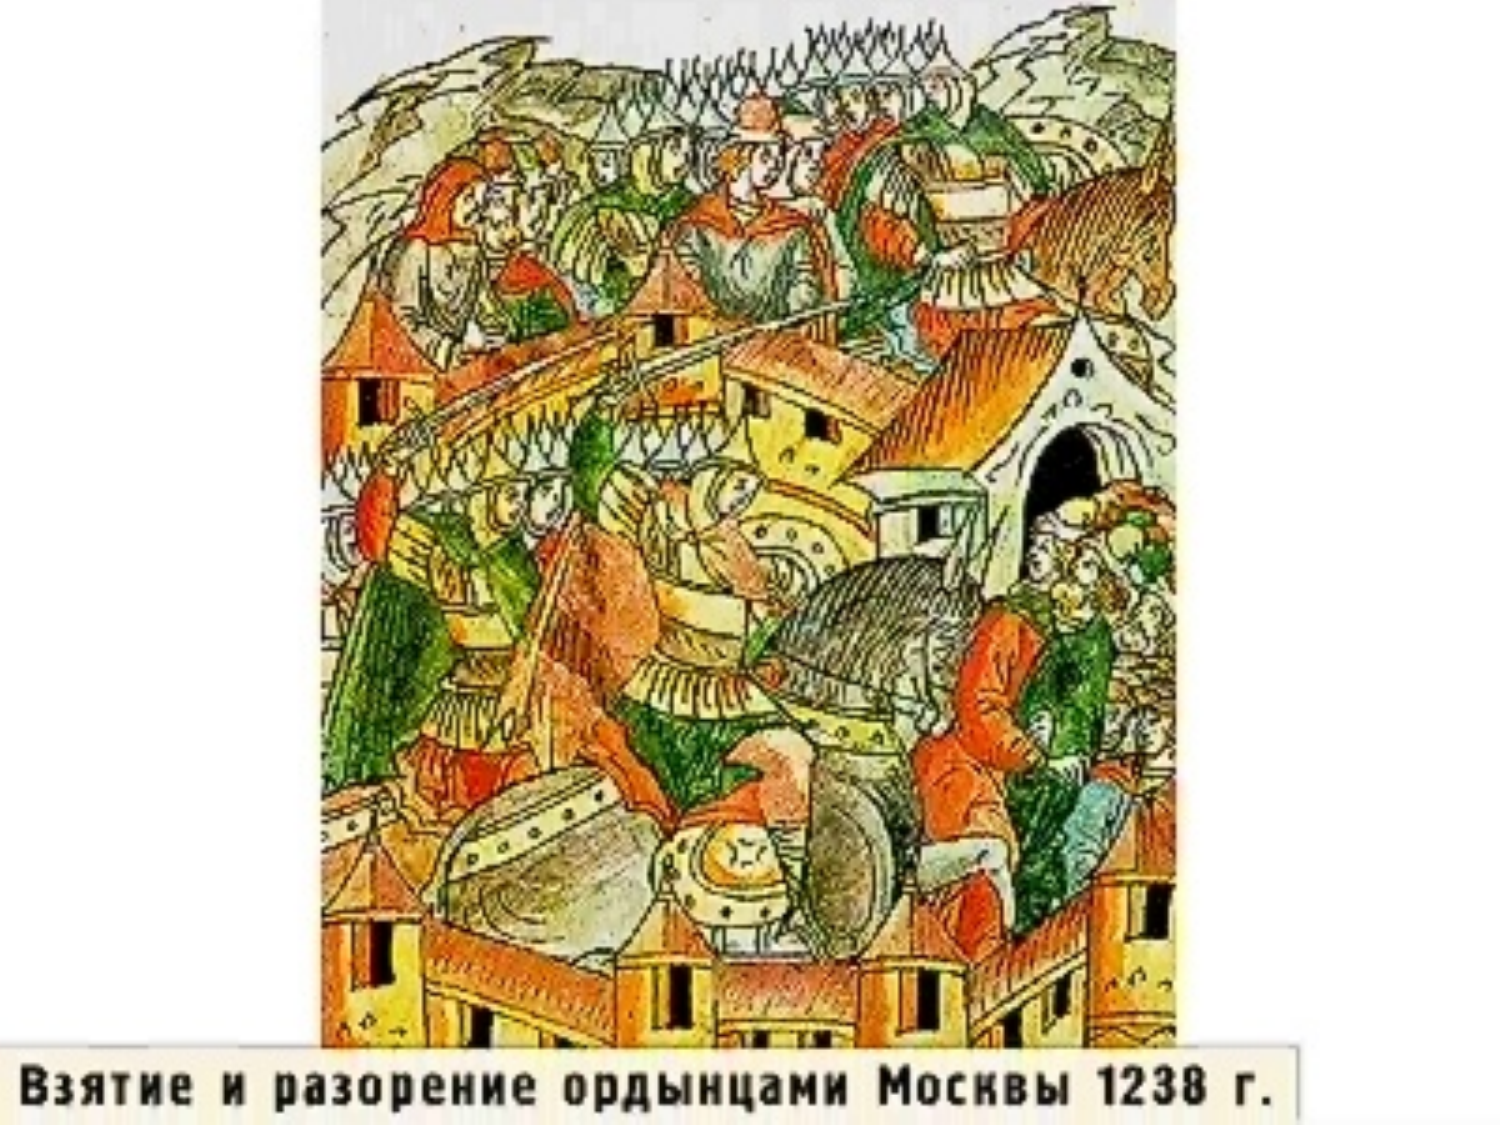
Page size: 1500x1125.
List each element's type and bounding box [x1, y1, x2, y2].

list [0, 0, 1500, 1125]
